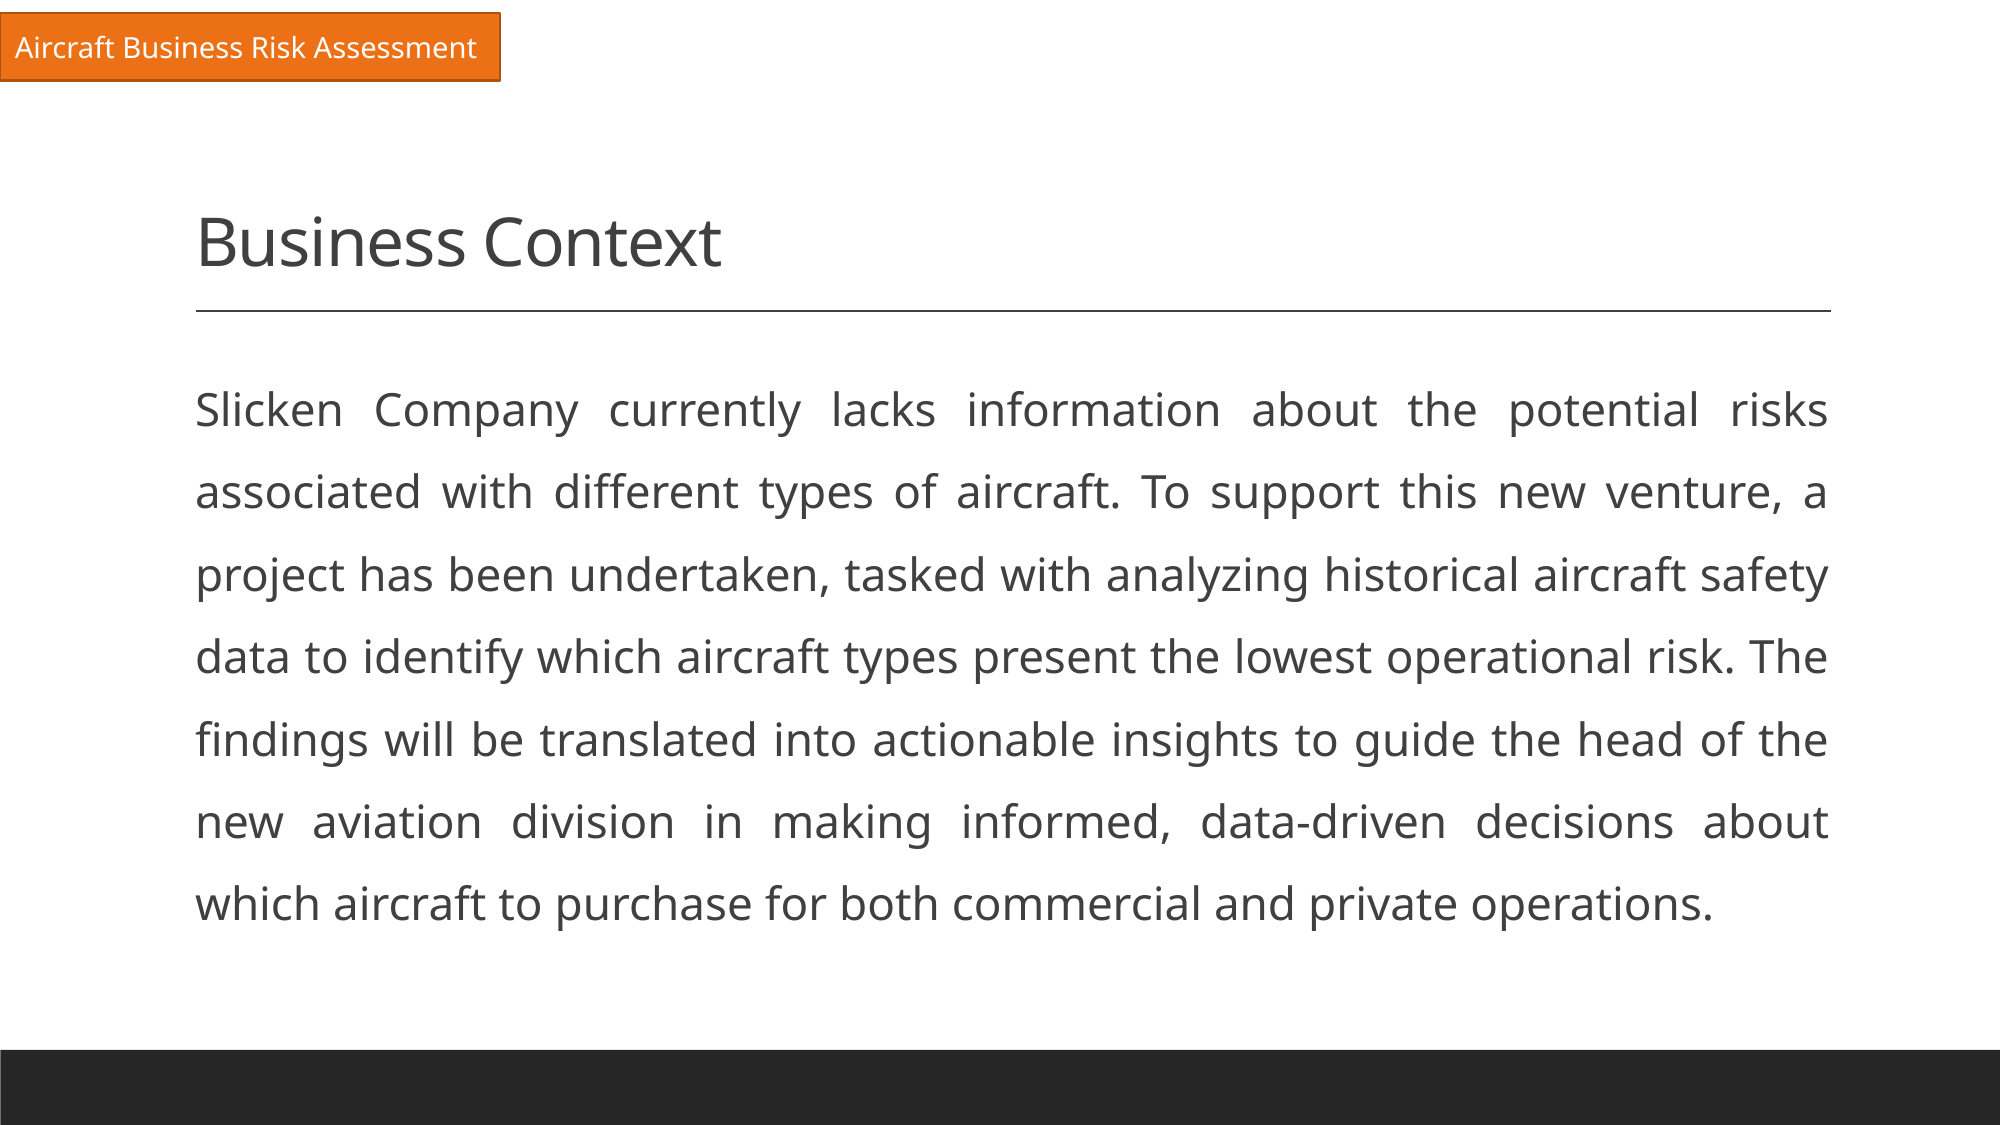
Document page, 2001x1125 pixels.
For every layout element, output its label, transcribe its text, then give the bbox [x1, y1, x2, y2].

list Slicken Company currently lacks information about the potential risks associated with different types of aircraft. To support this new venture, a project has been undertaken, tasked with analyzing historical aircraft safety data to identify which aircraft types present the lowest operational risk. The findings will be translated into actionable insights to guide the head of the new aviation division in making informed, data-driven decisions about which aircraft to purchase for both commercial and private operations. [180, 345, 1830, 955]
text_box Aircraft Business Risk Assessment [0, 12, 501, 82]
title Business Context [180, 200, 1830, 289]
